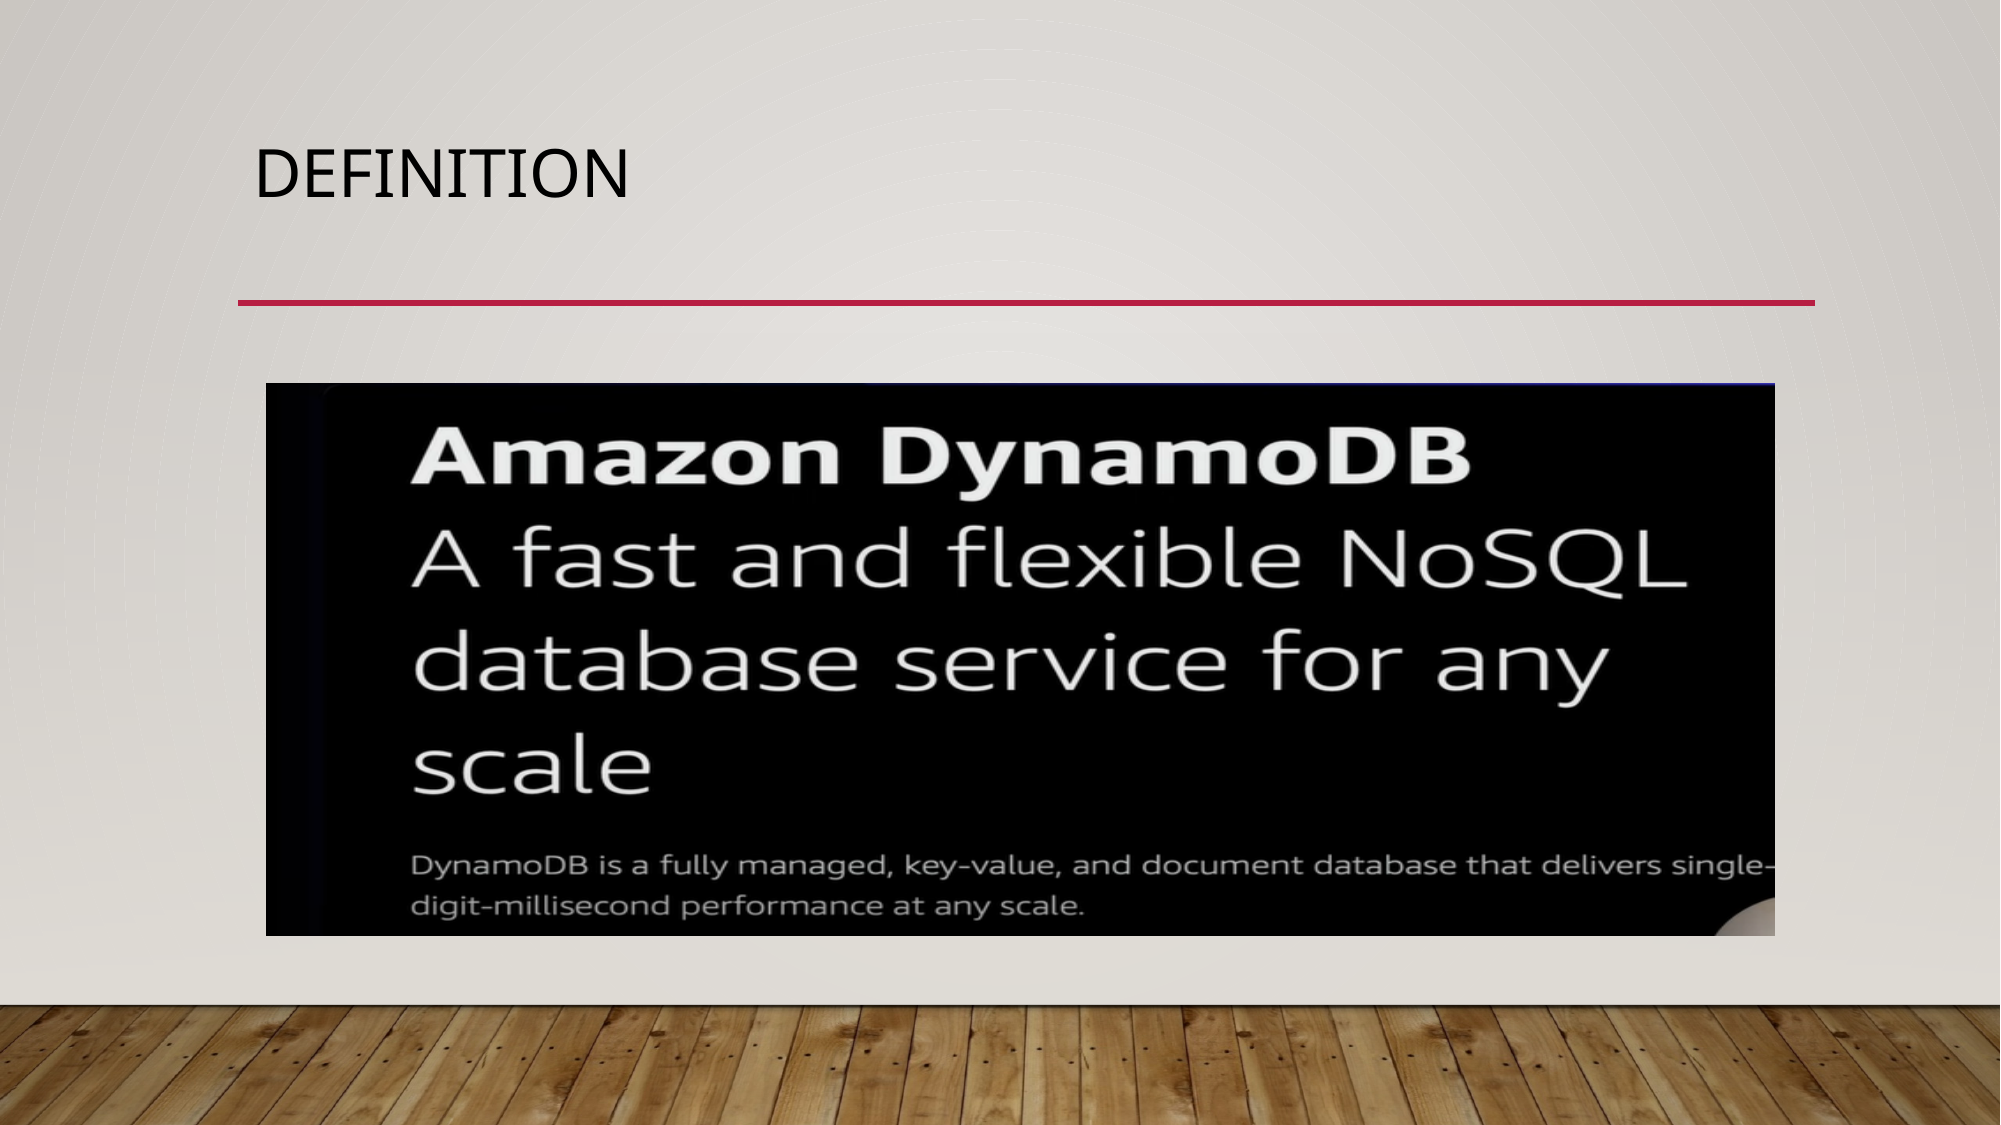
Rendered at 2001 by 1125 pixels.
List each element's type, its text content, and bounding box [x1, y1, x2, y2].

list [265, 383, 1776, 936]
title definition [238, 131, 1814, 305]
picture [0, 1005, 2000, 1125]
